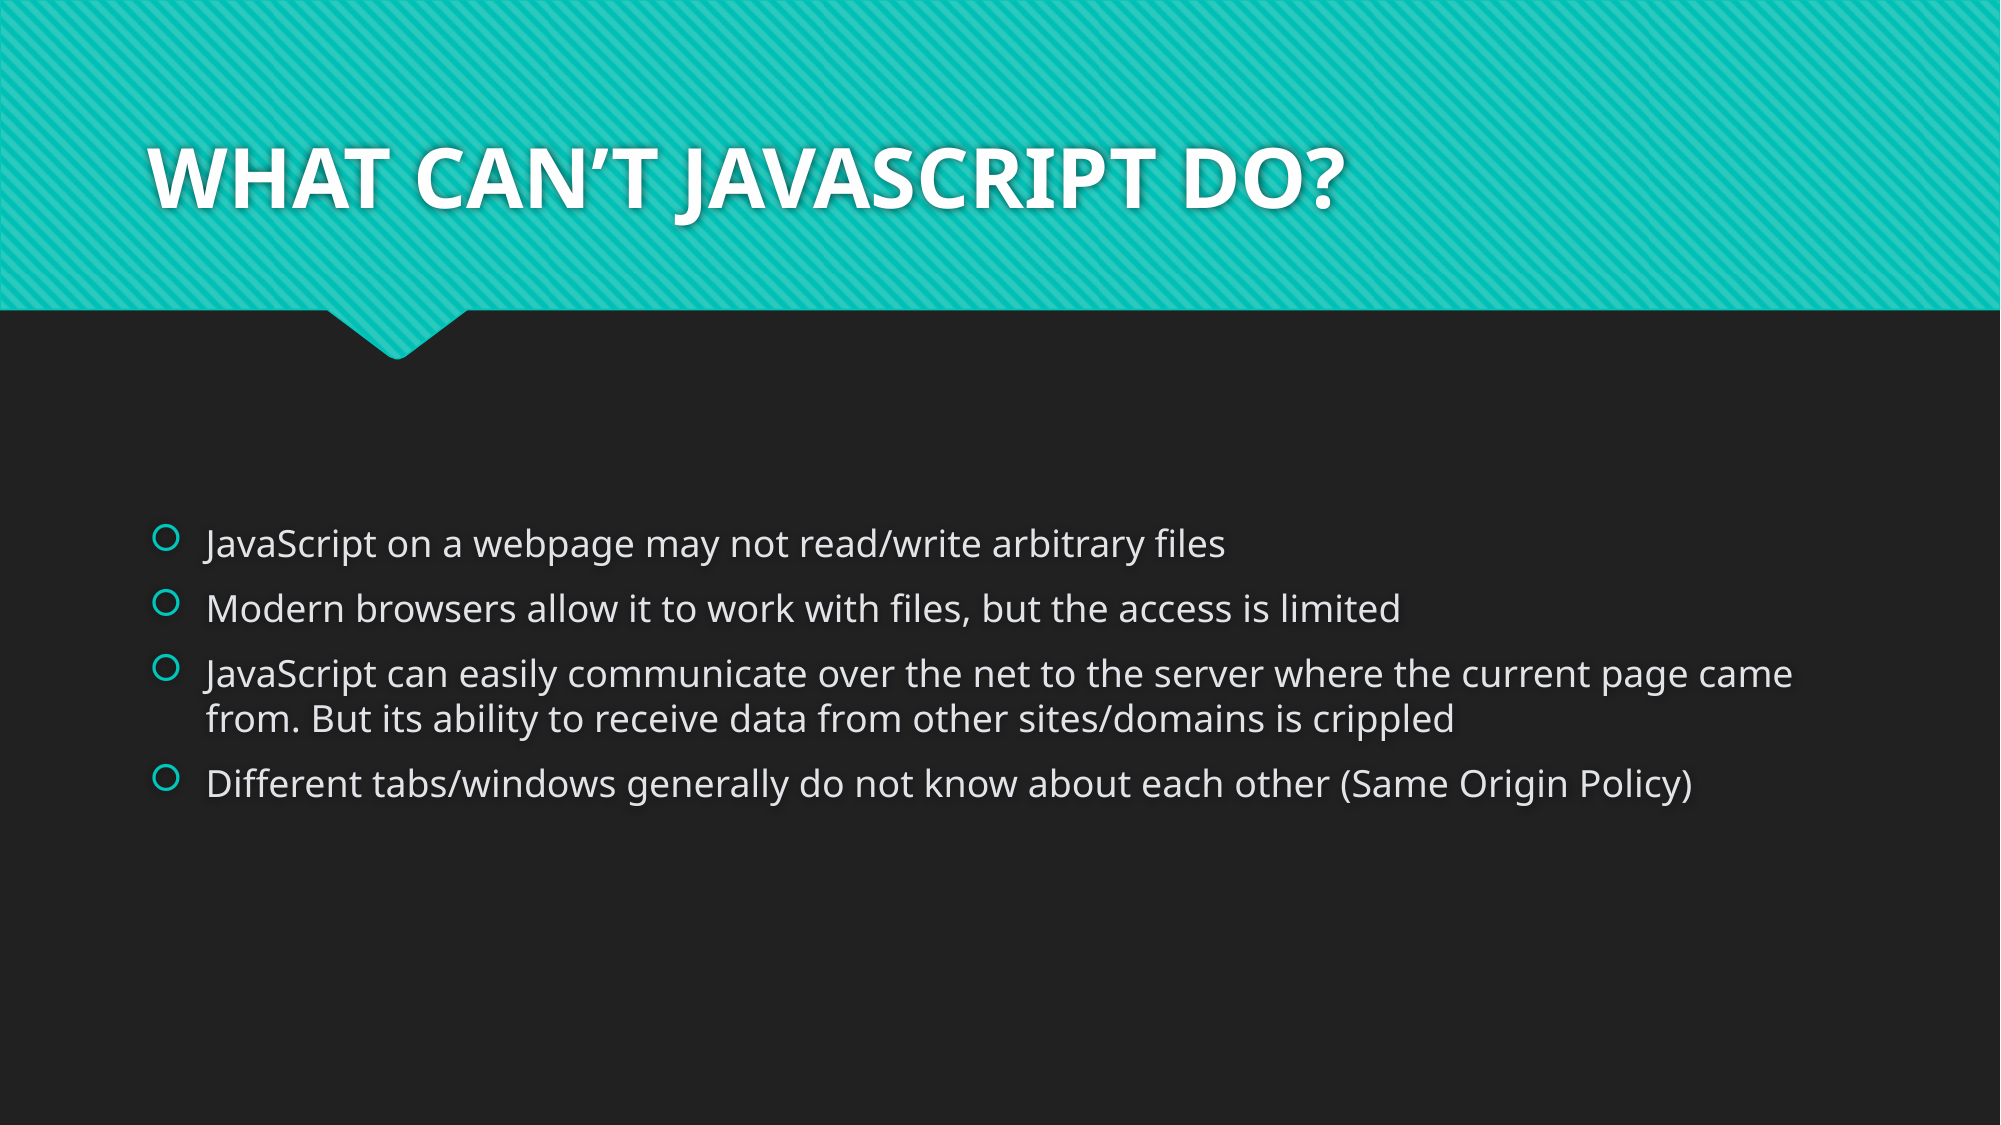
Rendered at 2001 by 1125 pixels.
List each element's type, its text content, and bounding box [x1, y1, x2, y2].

list JavaScript on a webpage may not read/write arbitrary files Modern browsers allow it to work with files, but the access is limited JavaScript can easily communicate over the net to the server where the current page came from. But its ability to receive data from other sites/domains is crippled Different tabs/windows generally do not know about each other (Same Origin Policy) [134, 364, 1866, 962]
title WHAT CAN’T JAVASCRIPT DO? [132, 73, 1868, 233]
